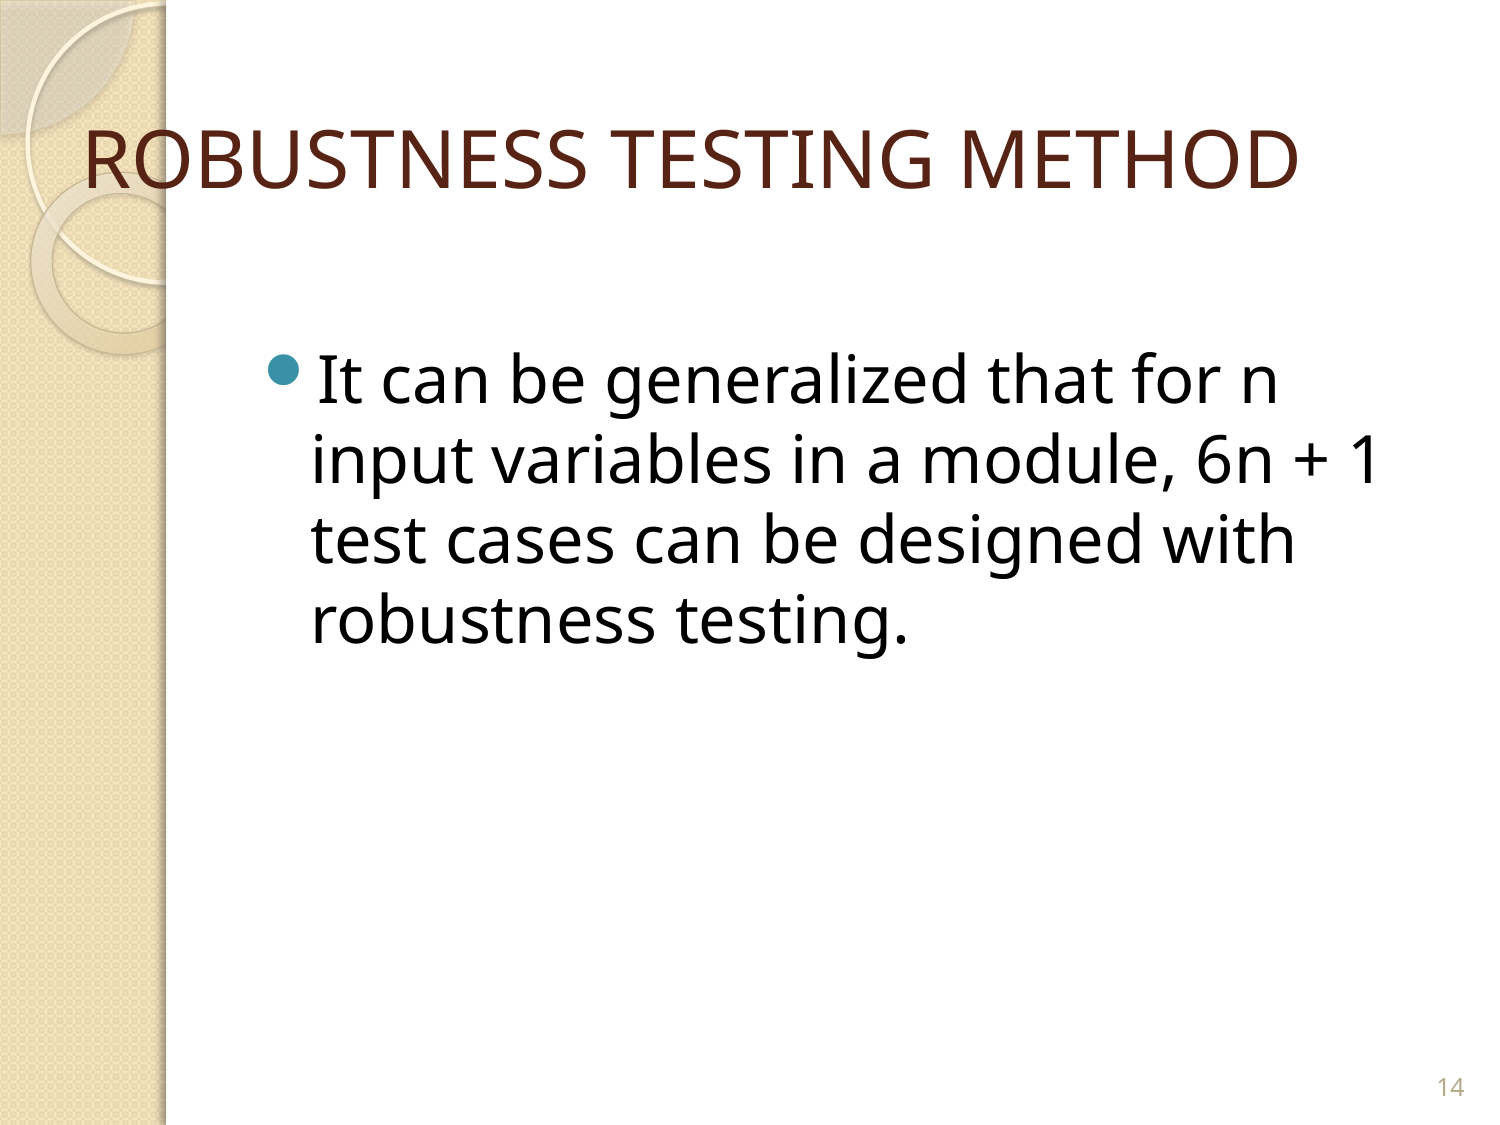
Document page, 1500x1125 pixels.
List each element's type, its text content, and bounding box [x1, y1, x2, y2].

list It can be generalized that for n input variables in a module, 6n + 1 test cases can be designed with robustness testing. [235, 237, 1466, 1025]
title ROBUSTNESS TESTING METHOD [66, 62, 1342, 250]
slide_number 14 [1413, 1034, 1488, 1113]
